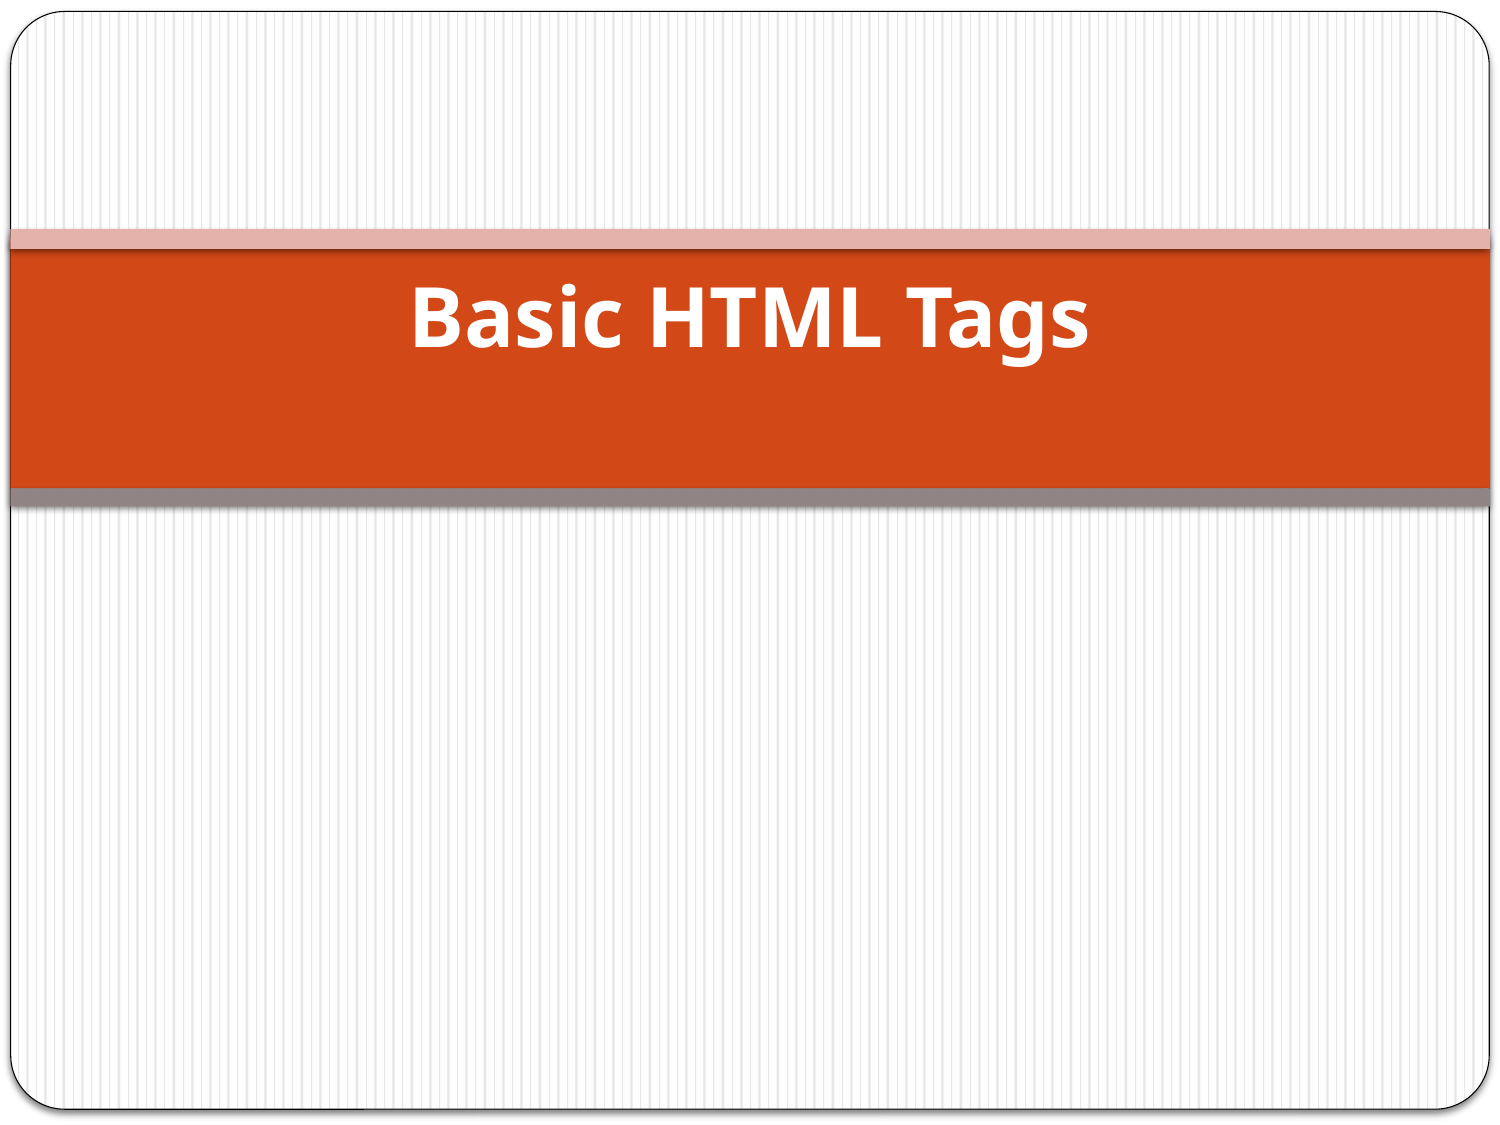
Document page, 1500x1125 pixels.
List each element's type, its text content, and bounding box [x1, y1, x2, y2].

title Basic HTML Tags [75, 247, 1425, 489]
